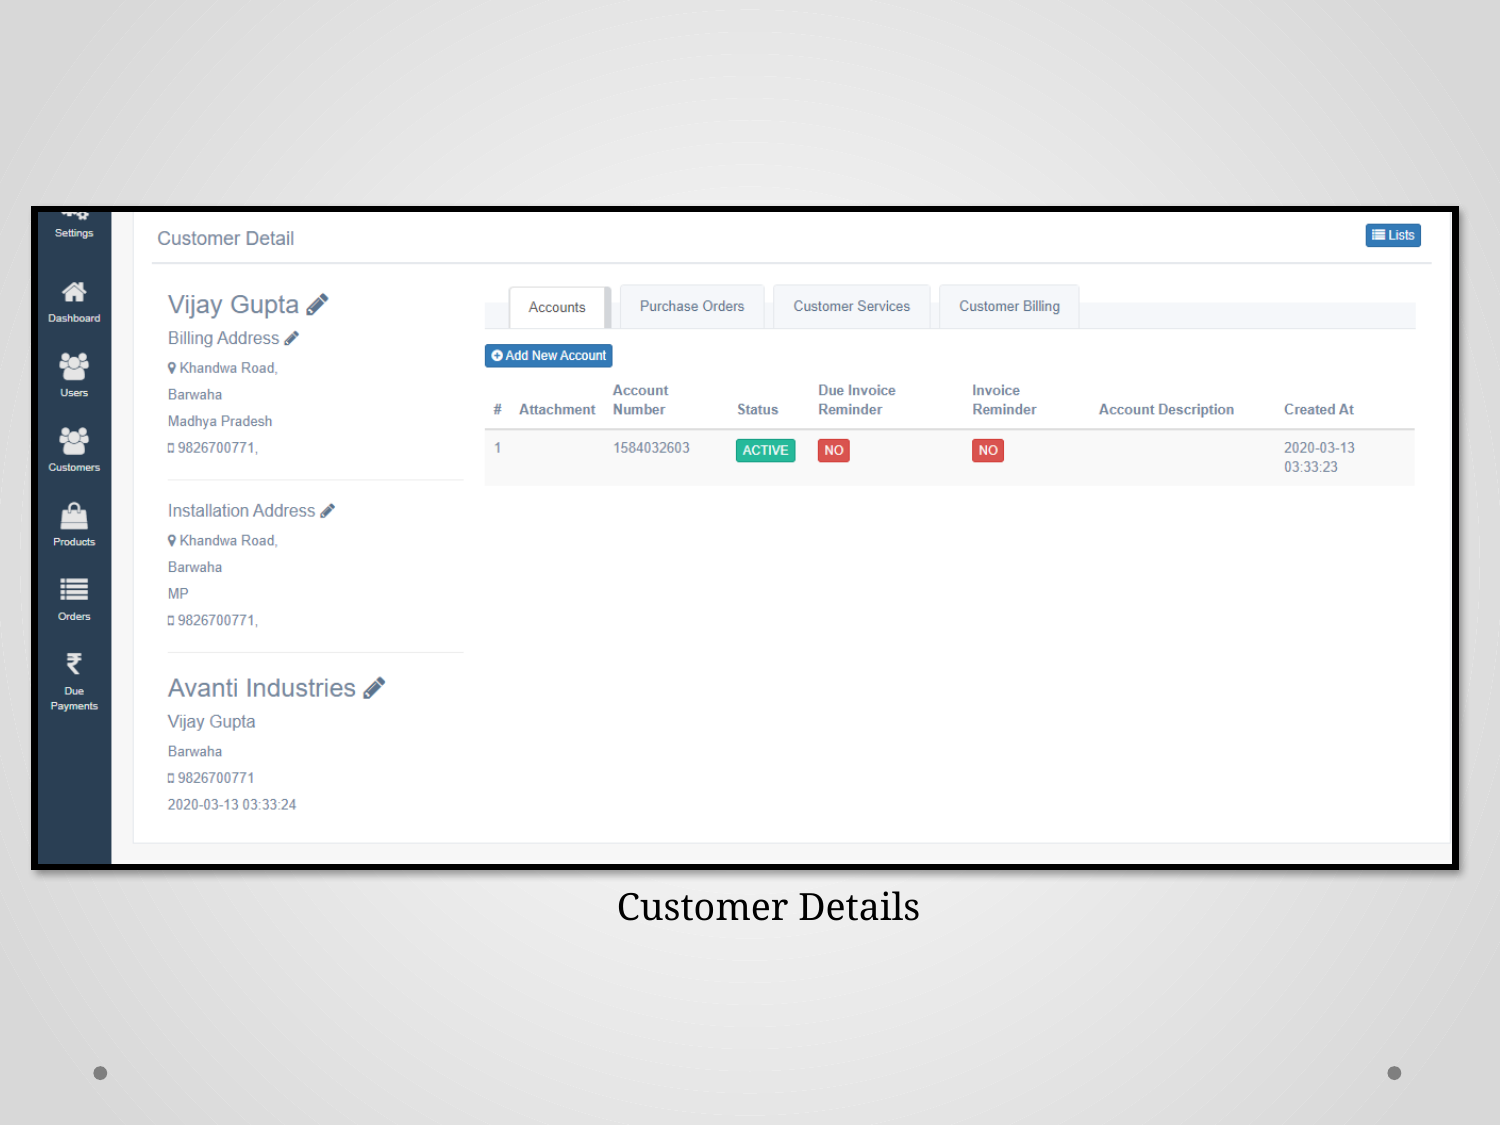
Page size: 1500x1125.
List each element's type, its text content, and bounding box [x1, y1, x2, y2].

text_box Customer Details [525, 874, 1013, 936]
picture [37, 212, 1453, 865]
